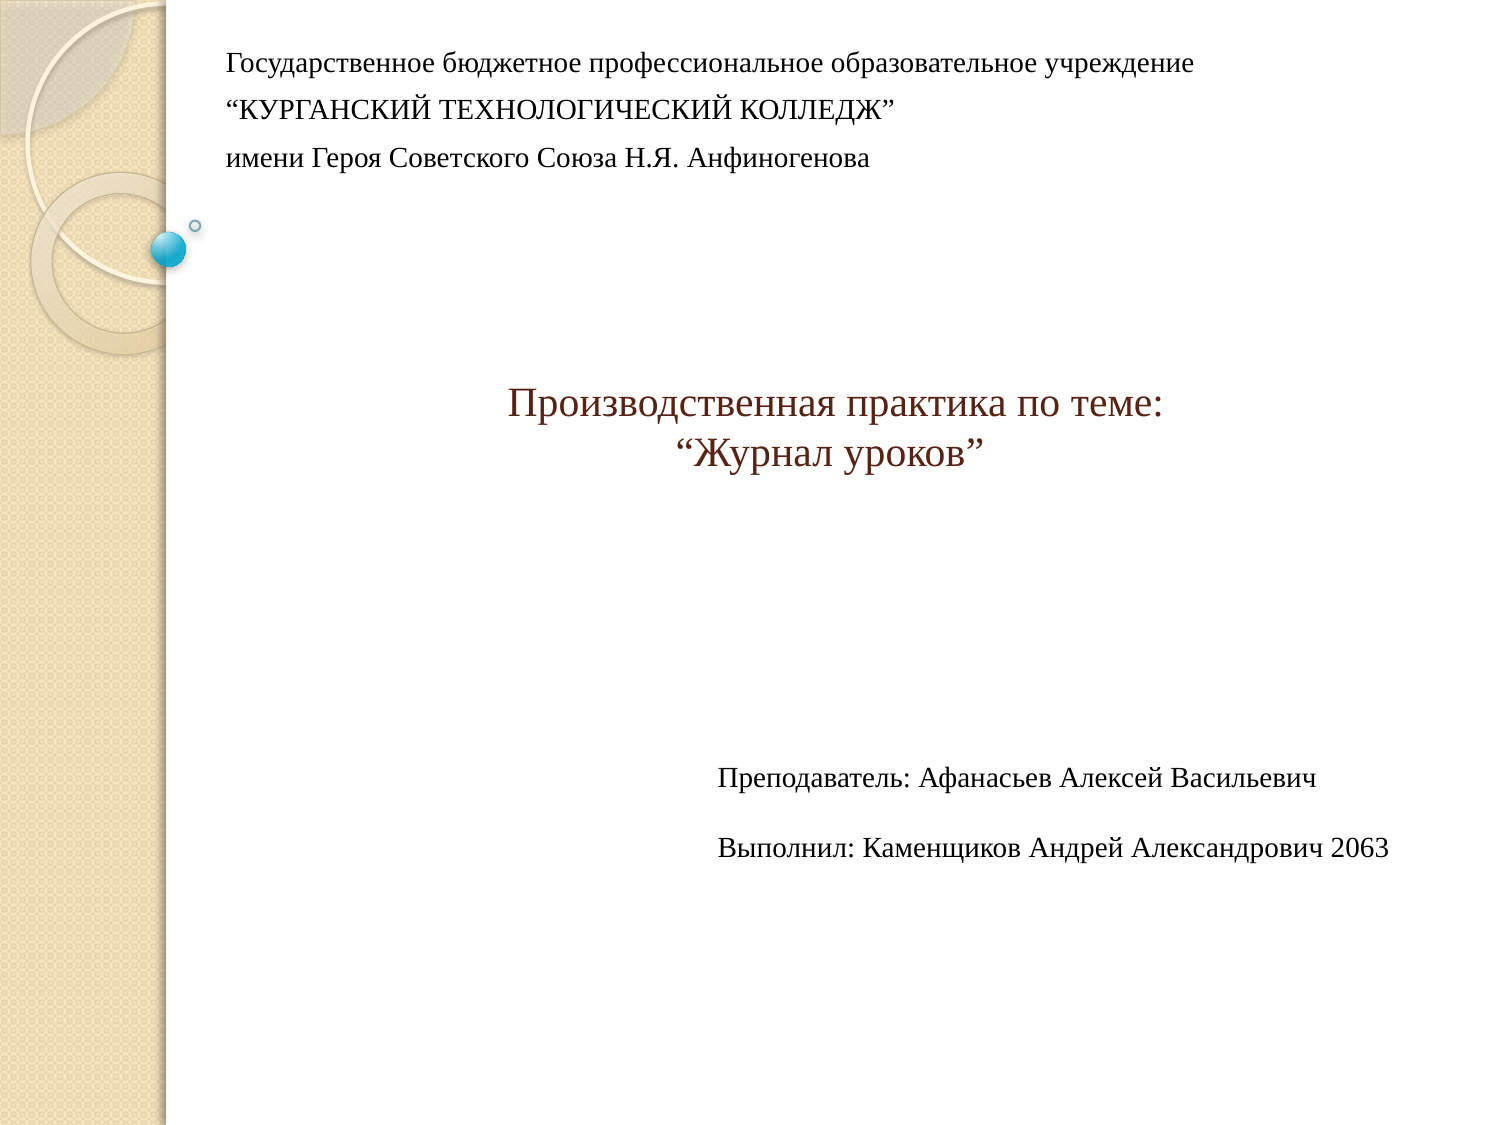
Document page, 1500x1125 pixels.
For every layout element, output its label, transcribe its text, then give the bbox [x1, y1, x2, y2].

text_box Преподаватель: Афанасьев Алексей Васильевич Выполнил: Каменщиков Андрей Александрович 2063 [702, 751, 1447, 872]
subtitle Государственное бюджетное профессиональное образовательное учреждение “КУРГАНСКИЙ ТЕХНОЛОГИЧЕСКИЙ КОЛЛЕДЖ” имени Героя Советского Союза Н.Я. Анфиногенова [206, 42, 1257, 209]
title Производственная практика по теме: “Журнал уроков” [230, 278, 1446, 521]
